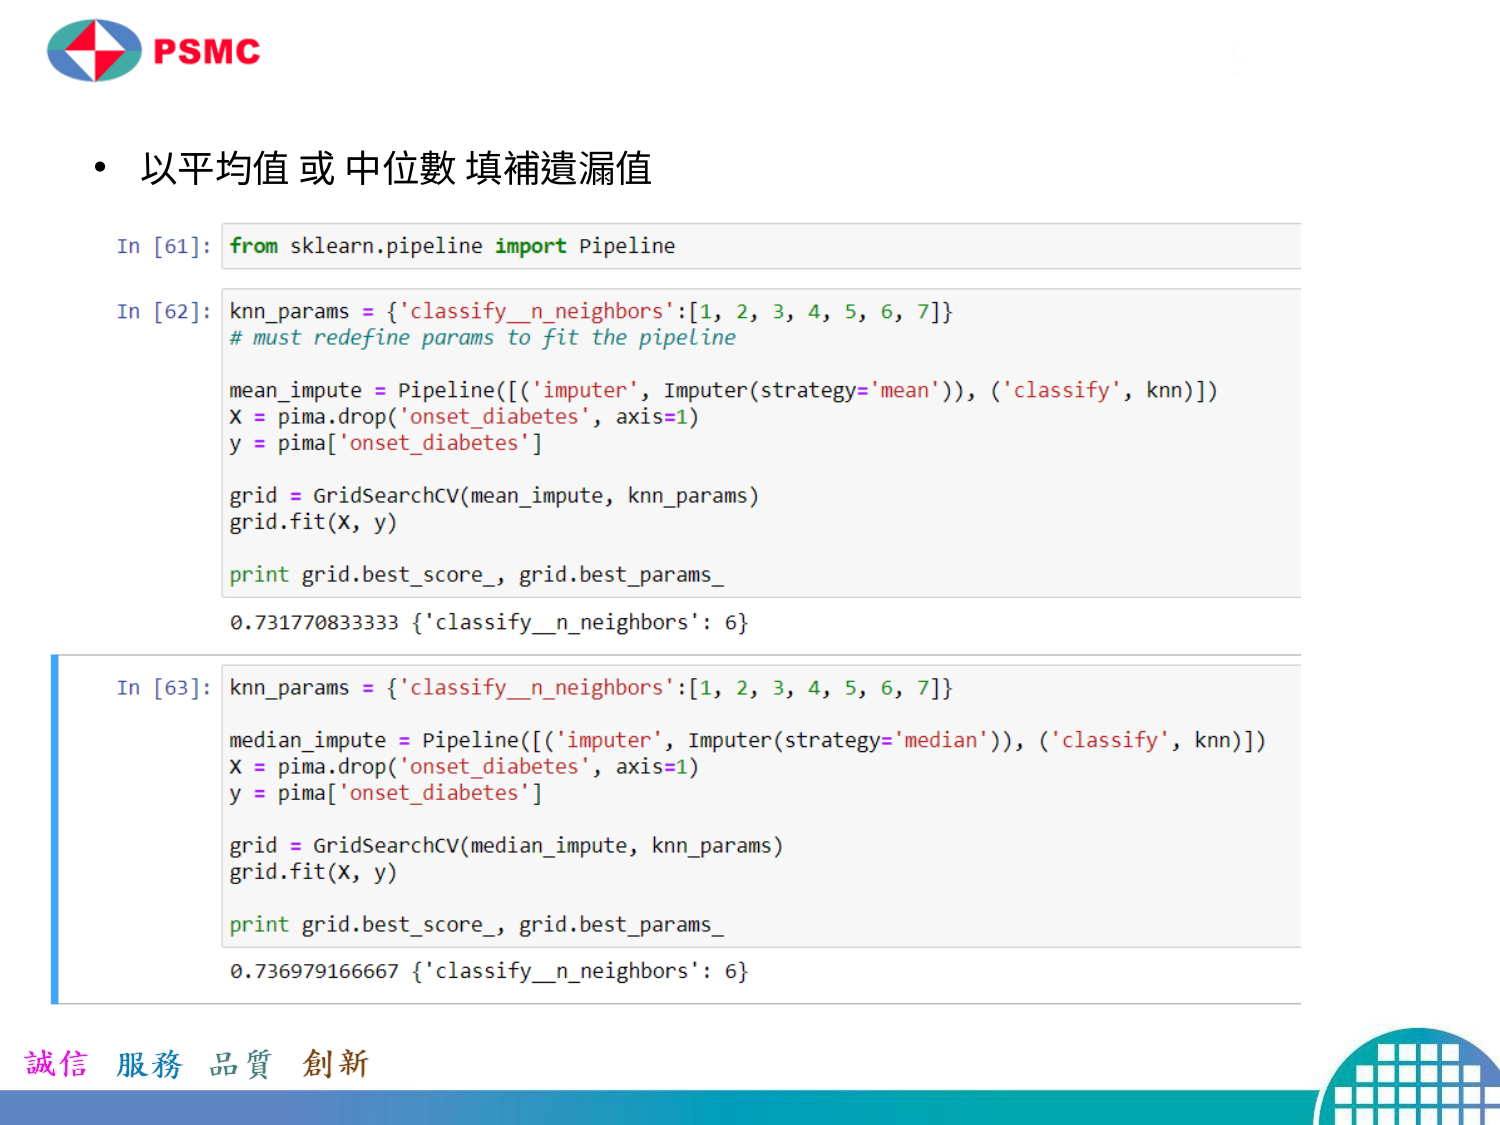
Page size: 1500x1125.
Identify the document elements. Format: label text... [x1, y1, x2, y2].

text_box 以平均值 或 中位數 填補遺漏值 [78, 137, 669, 197]
picture [0, 0, 1500, 1125]
